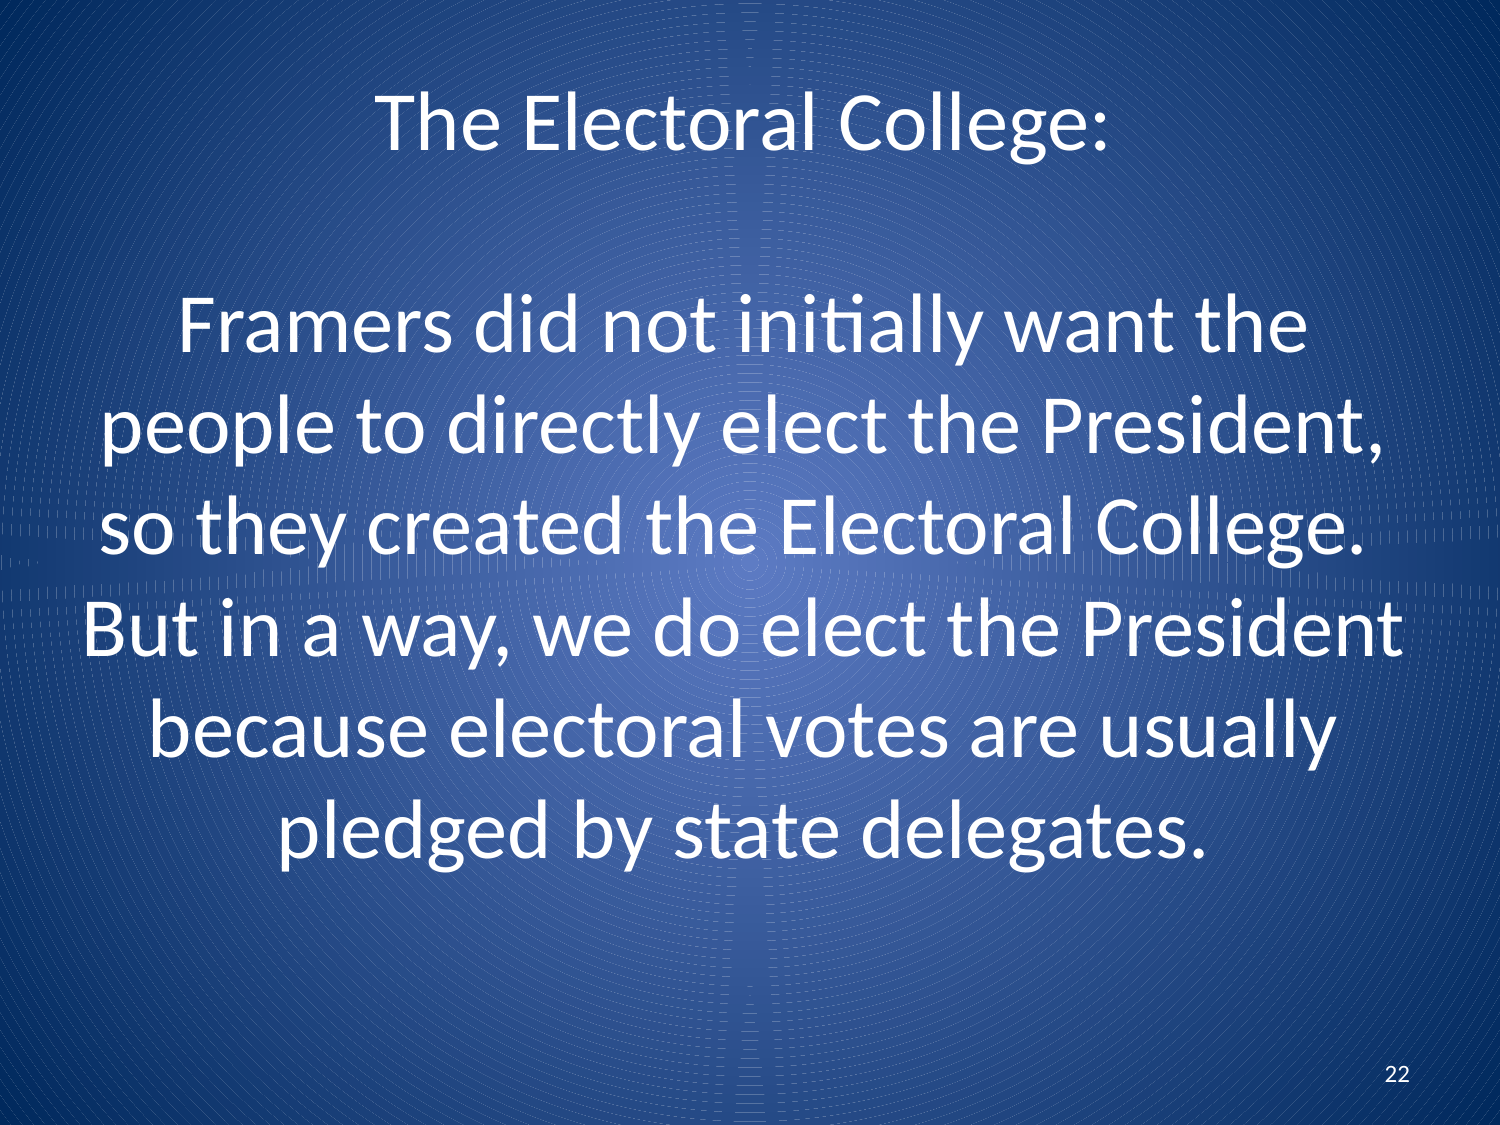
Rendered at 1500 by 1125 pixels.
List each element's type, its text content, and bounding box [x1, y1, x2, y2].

slide_number 22 [1074, 1042, 1425, 1103]
title The Electoral College: Framers did not initially want the people to directly elect the President, so they created the Electoral College. But in a way, we do elect the President because electoral votes are usually pledged by state delegates. [37, 50, 1450, 1075]
